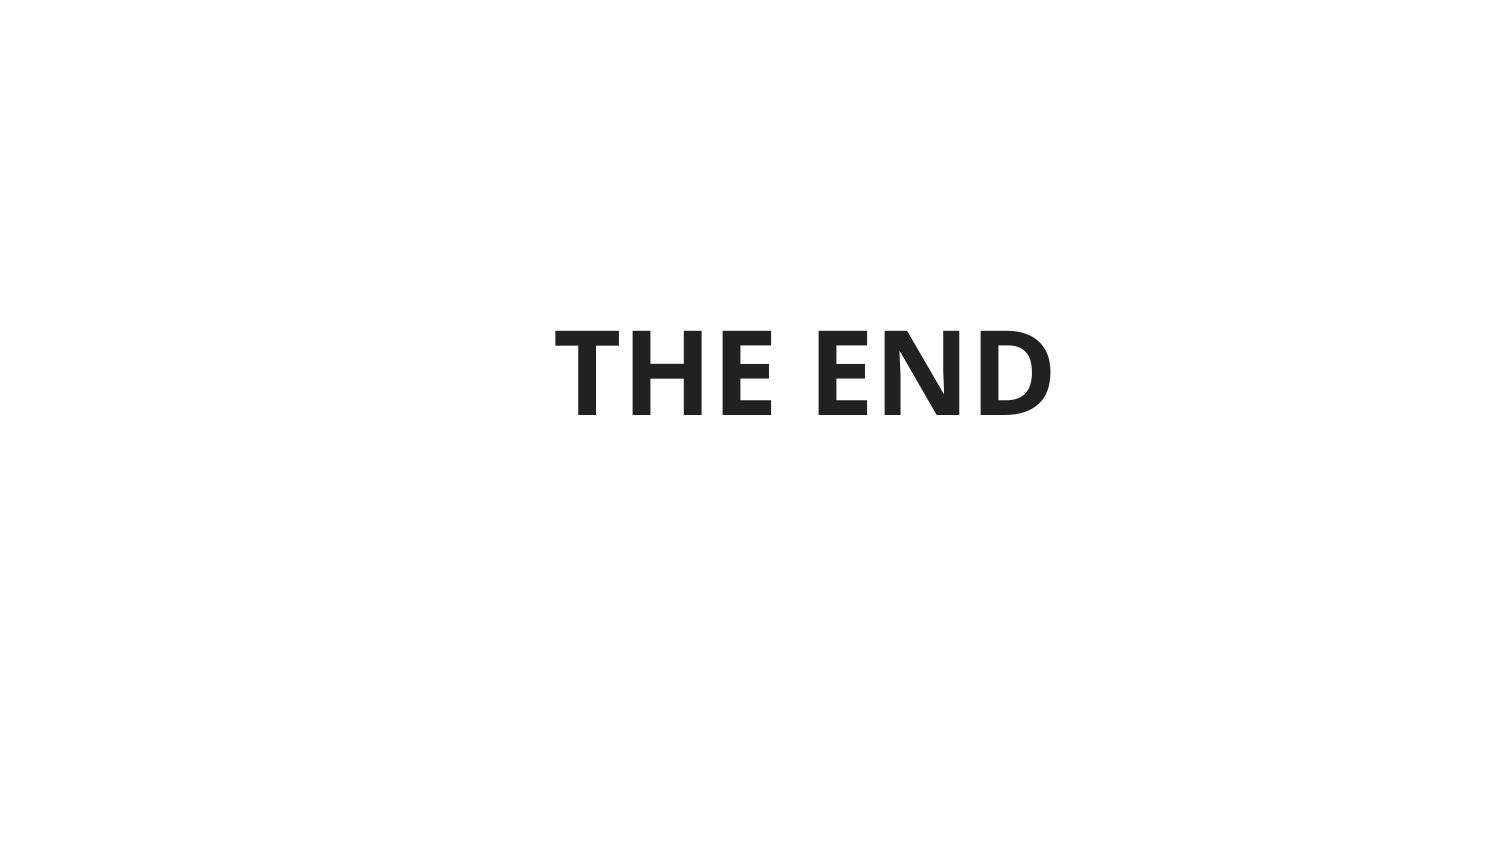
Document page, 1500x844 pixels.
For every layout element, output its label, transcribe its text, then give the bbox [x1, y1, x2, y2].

title THE END [0, 282, 1167, 516]
